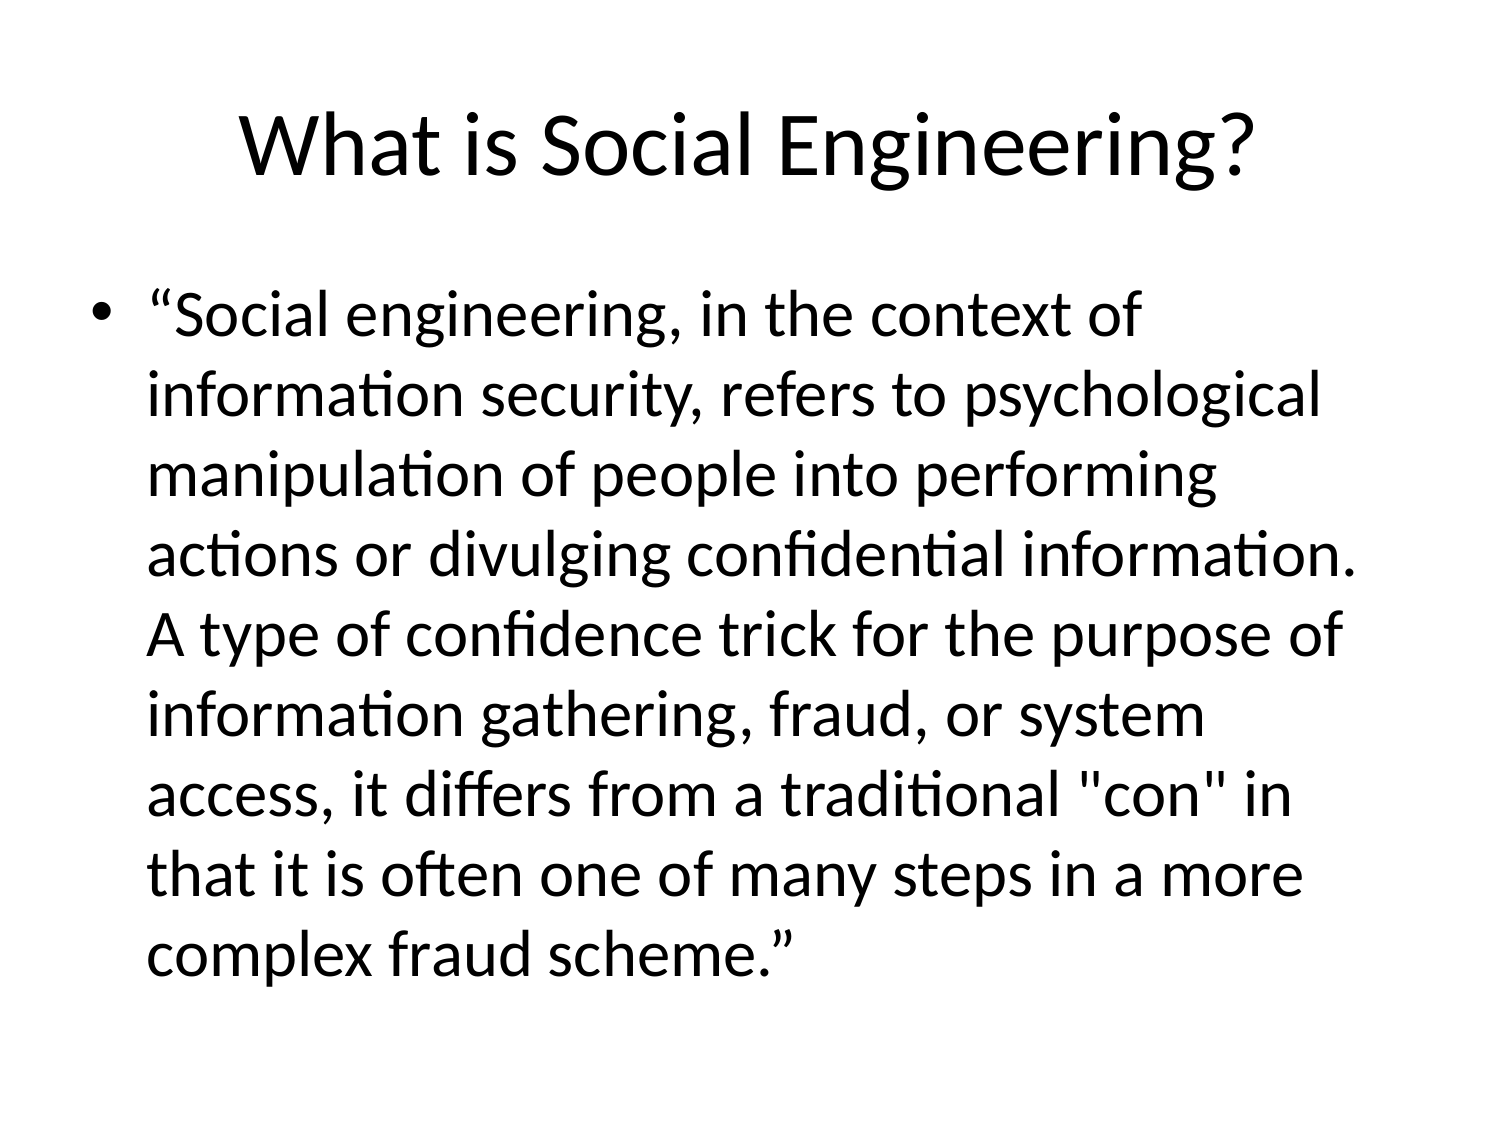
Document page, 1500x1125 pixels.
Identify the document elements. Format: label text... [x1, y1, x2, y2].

list “Social engineering, in the context of information security, refers to psychological manipulation of people into performing actions or divulging confidential information. A type of confidence trick for the purpose of information gathering, fraud, or system access, it differs from a traditional "con" in that it is often one of many steps in a more complex fraud scheme.” [75, 262, 1425, 1005]
title What is Social Engineering? [75, 45, 1425, 233]
